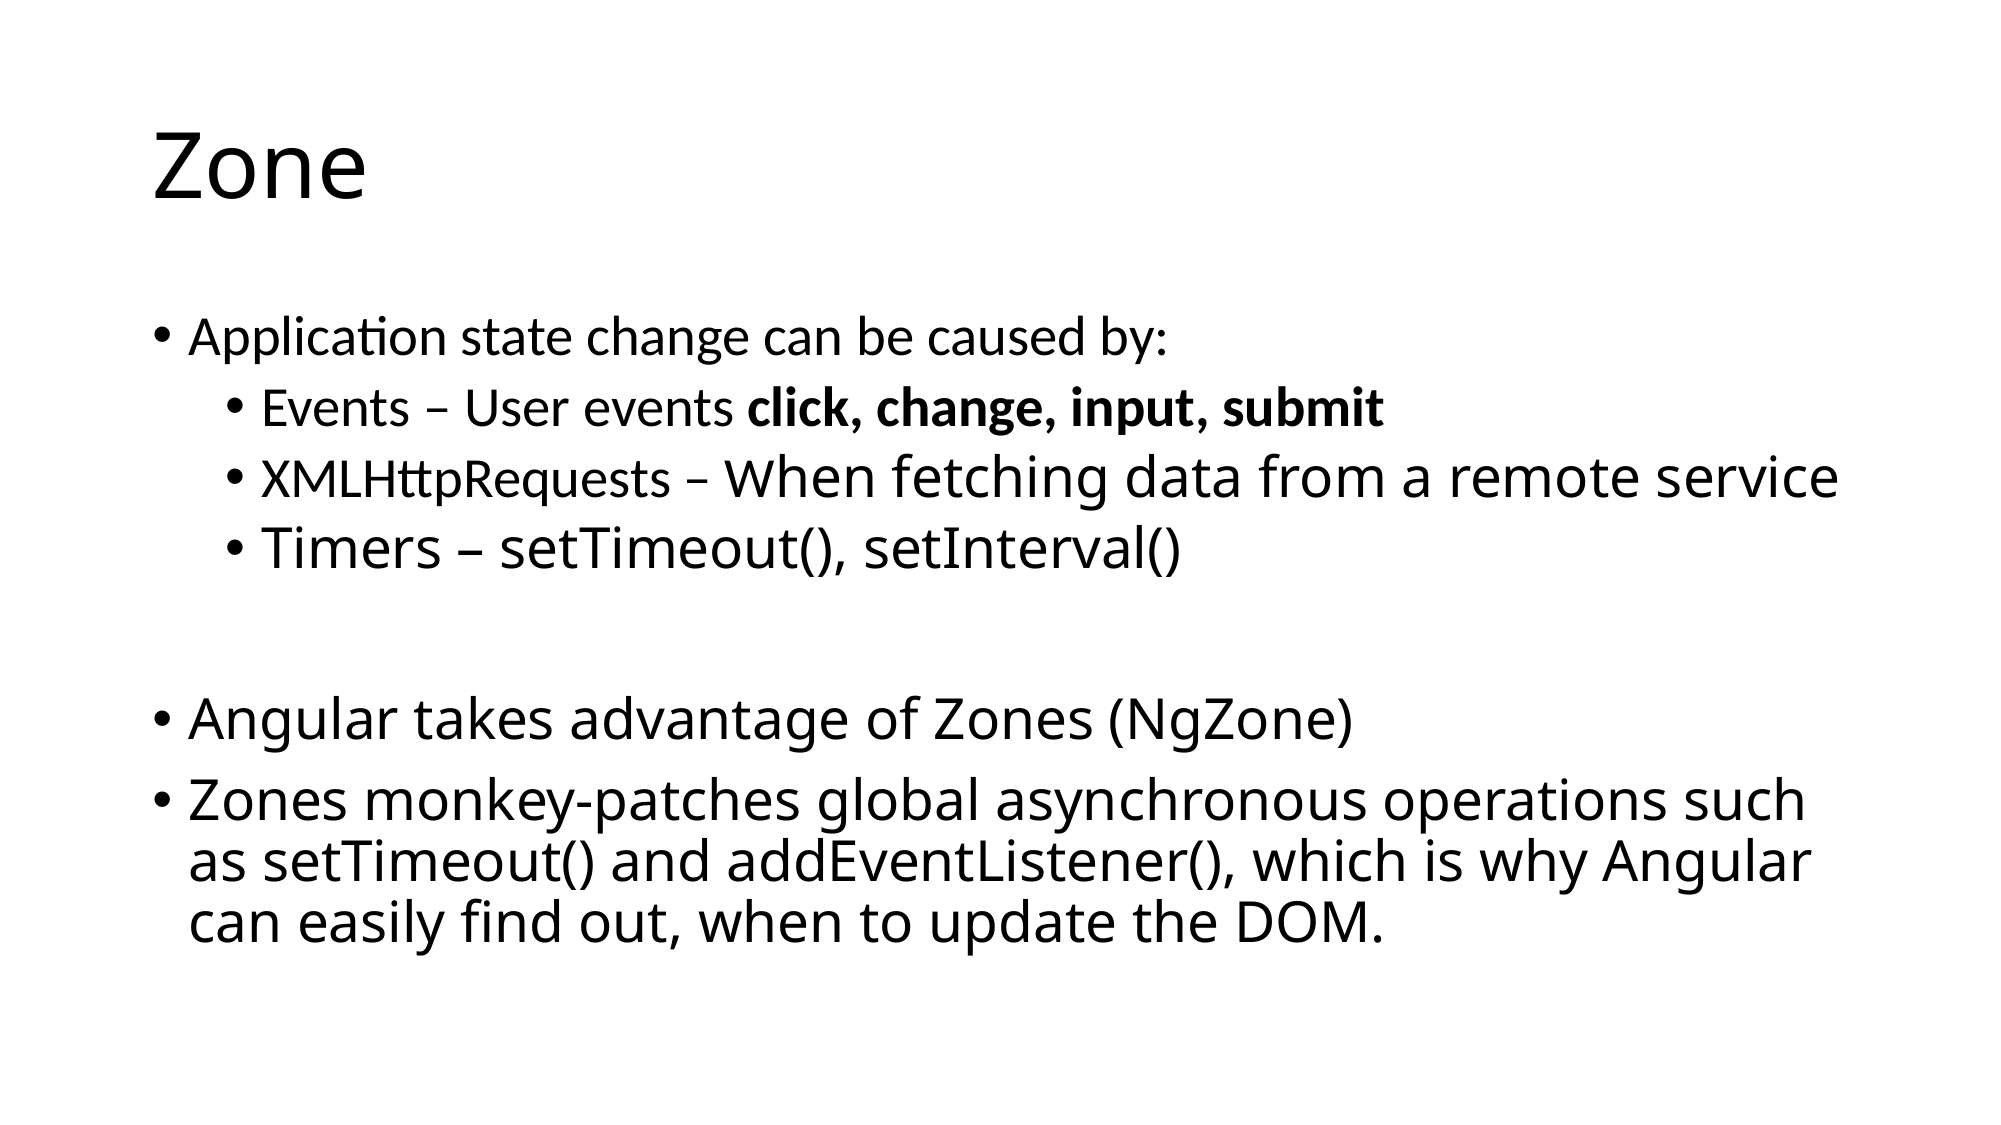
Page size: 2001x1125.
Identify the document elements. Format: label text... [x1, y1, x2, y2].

list Application state change can be caused by: Events – User events click, change, input, submit XMLHttpRequests – When fetching data from a remote service Timers – setTimeout(), setInterval() Angular takes advantage of Zones (NgZone) Zones monkey-patches global asynchronous operations such as setTimeout() and addEventListener(), which is why Angular can easily find out, when to update the DOM. [137, 299, 1863, 1014]
title Zone [137, 59, 1863, 278]
